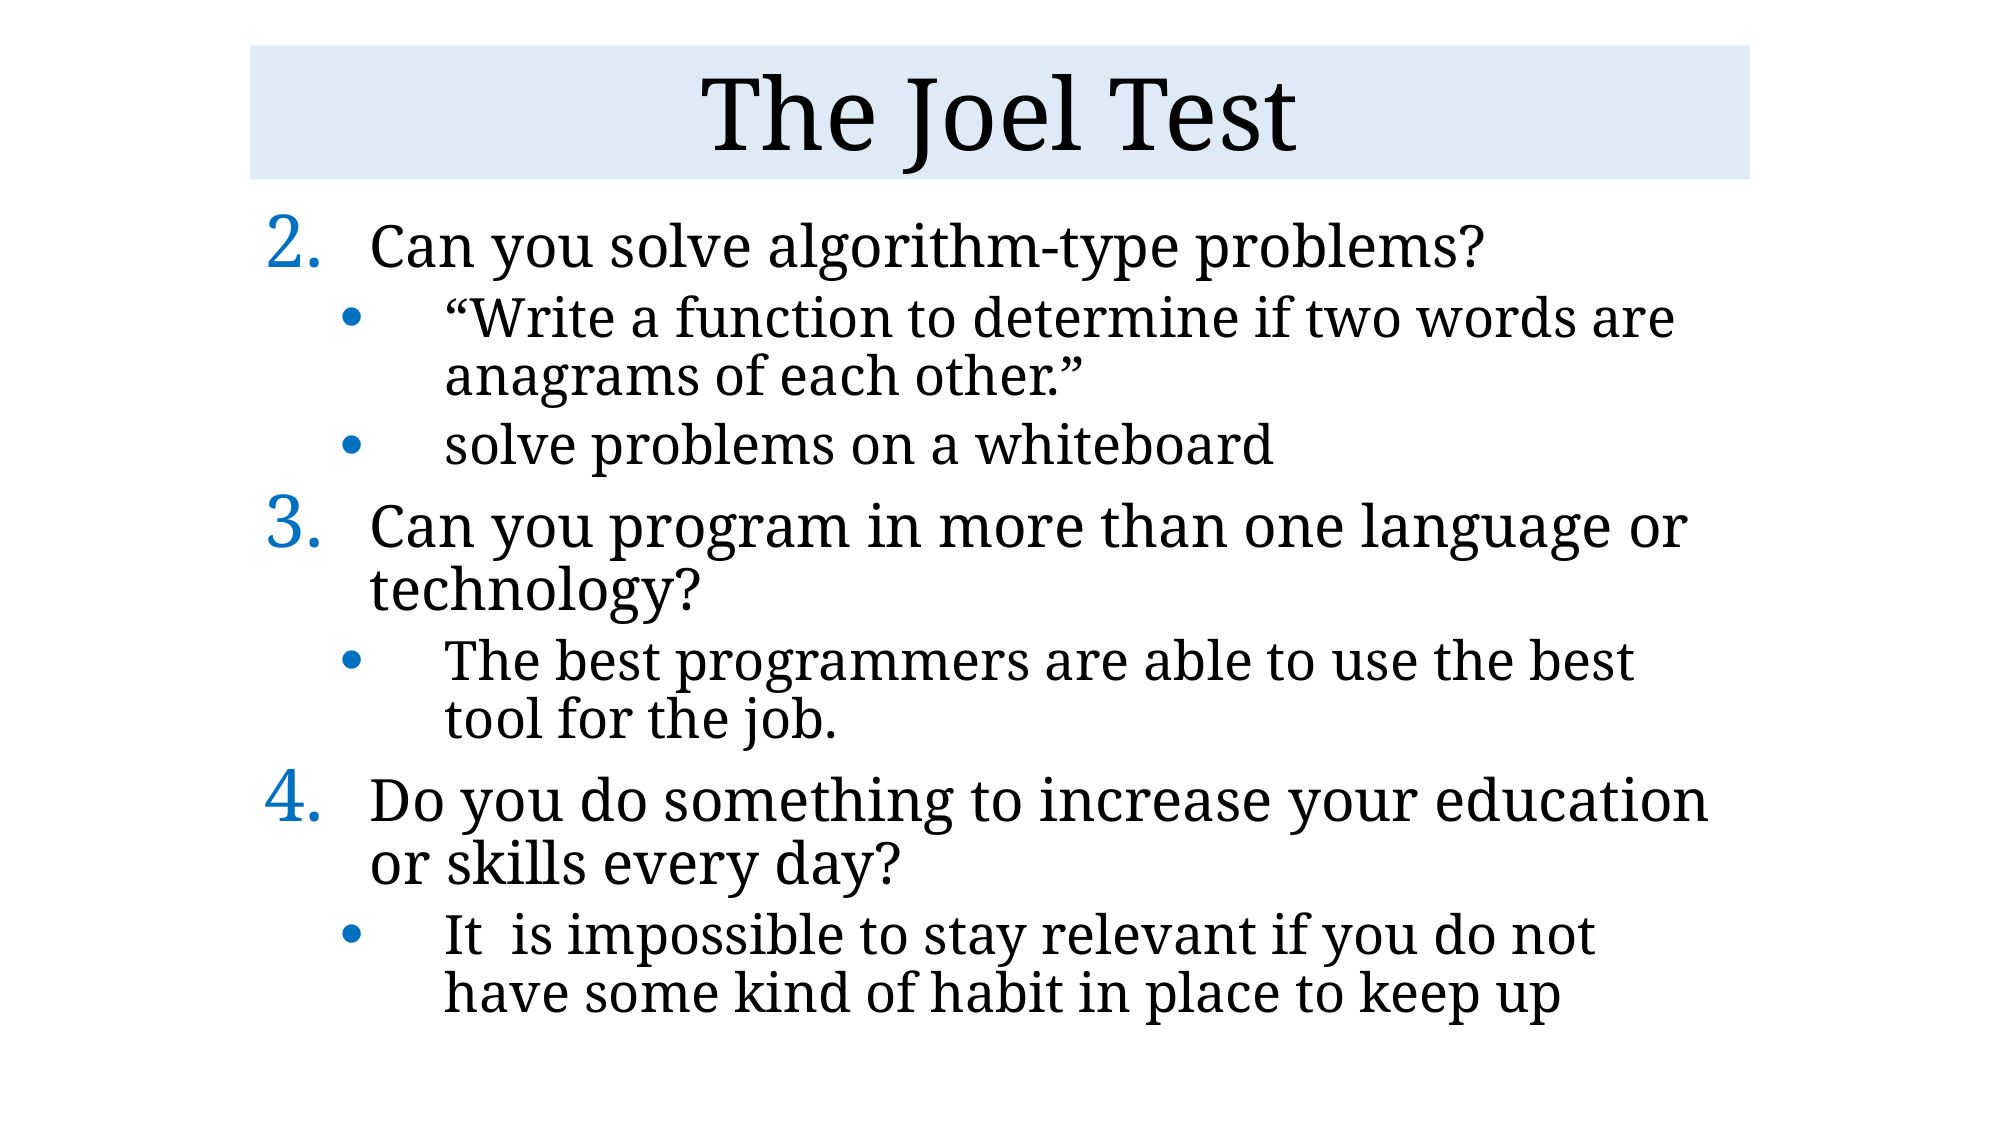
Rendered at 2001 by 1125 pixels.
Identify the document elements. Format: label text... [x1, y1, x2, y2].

subtitle Can you solve algorithm-type problems? “Write a function to determine if two words are anagrams of each other.” solve problems on a whiteboard Can you program in more than one language or technology? The best programmers are able to use the best tool for the job. Do you do something to increase your education or skills every day? It is impossible to stay relevant if you do not have some kind of habit in place to keep up [249, 209, 1750, 933]
title The Joel Test [249, 45, 1750, 180]
